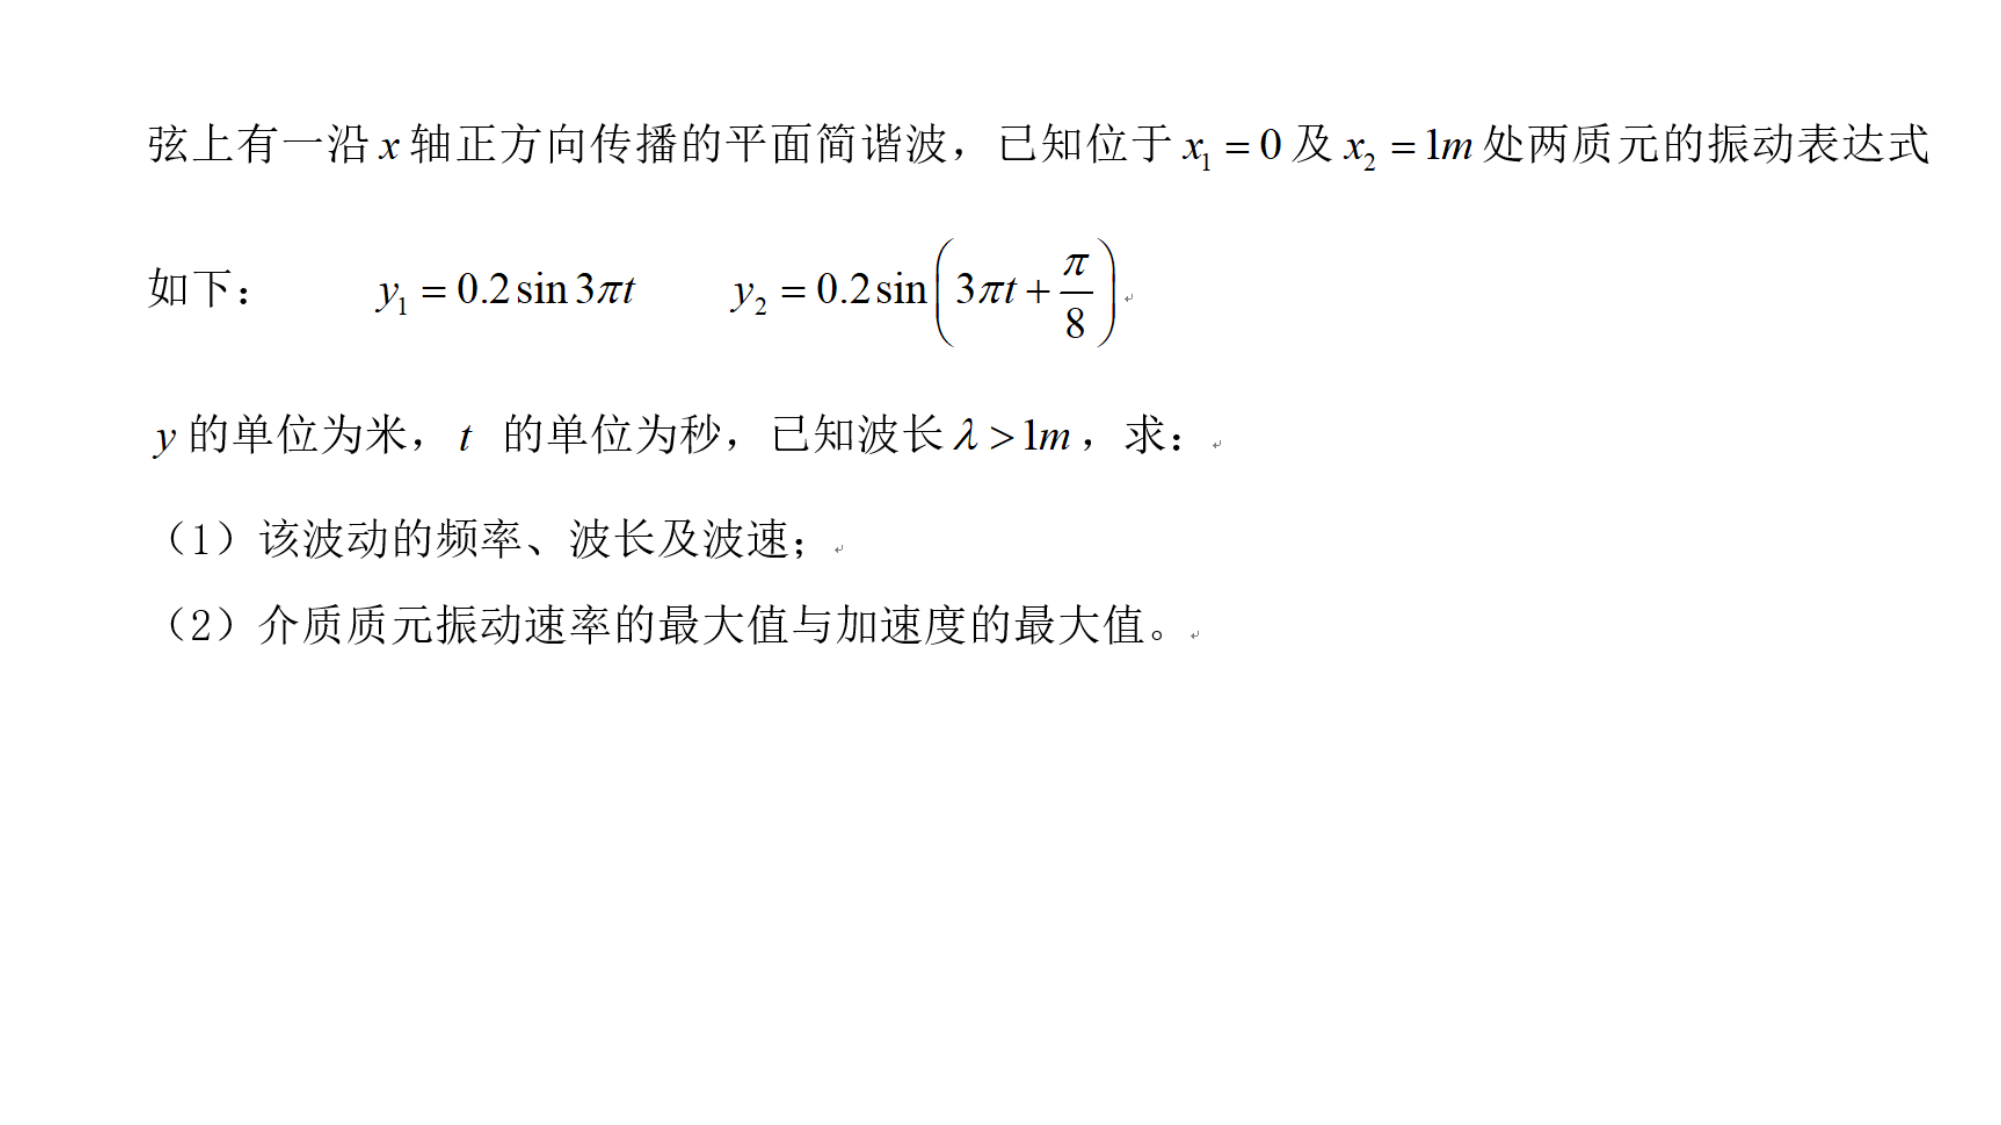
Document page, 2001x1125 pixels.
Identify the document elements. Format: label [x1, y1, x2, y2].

picture [118, 108, 1955, 689]
